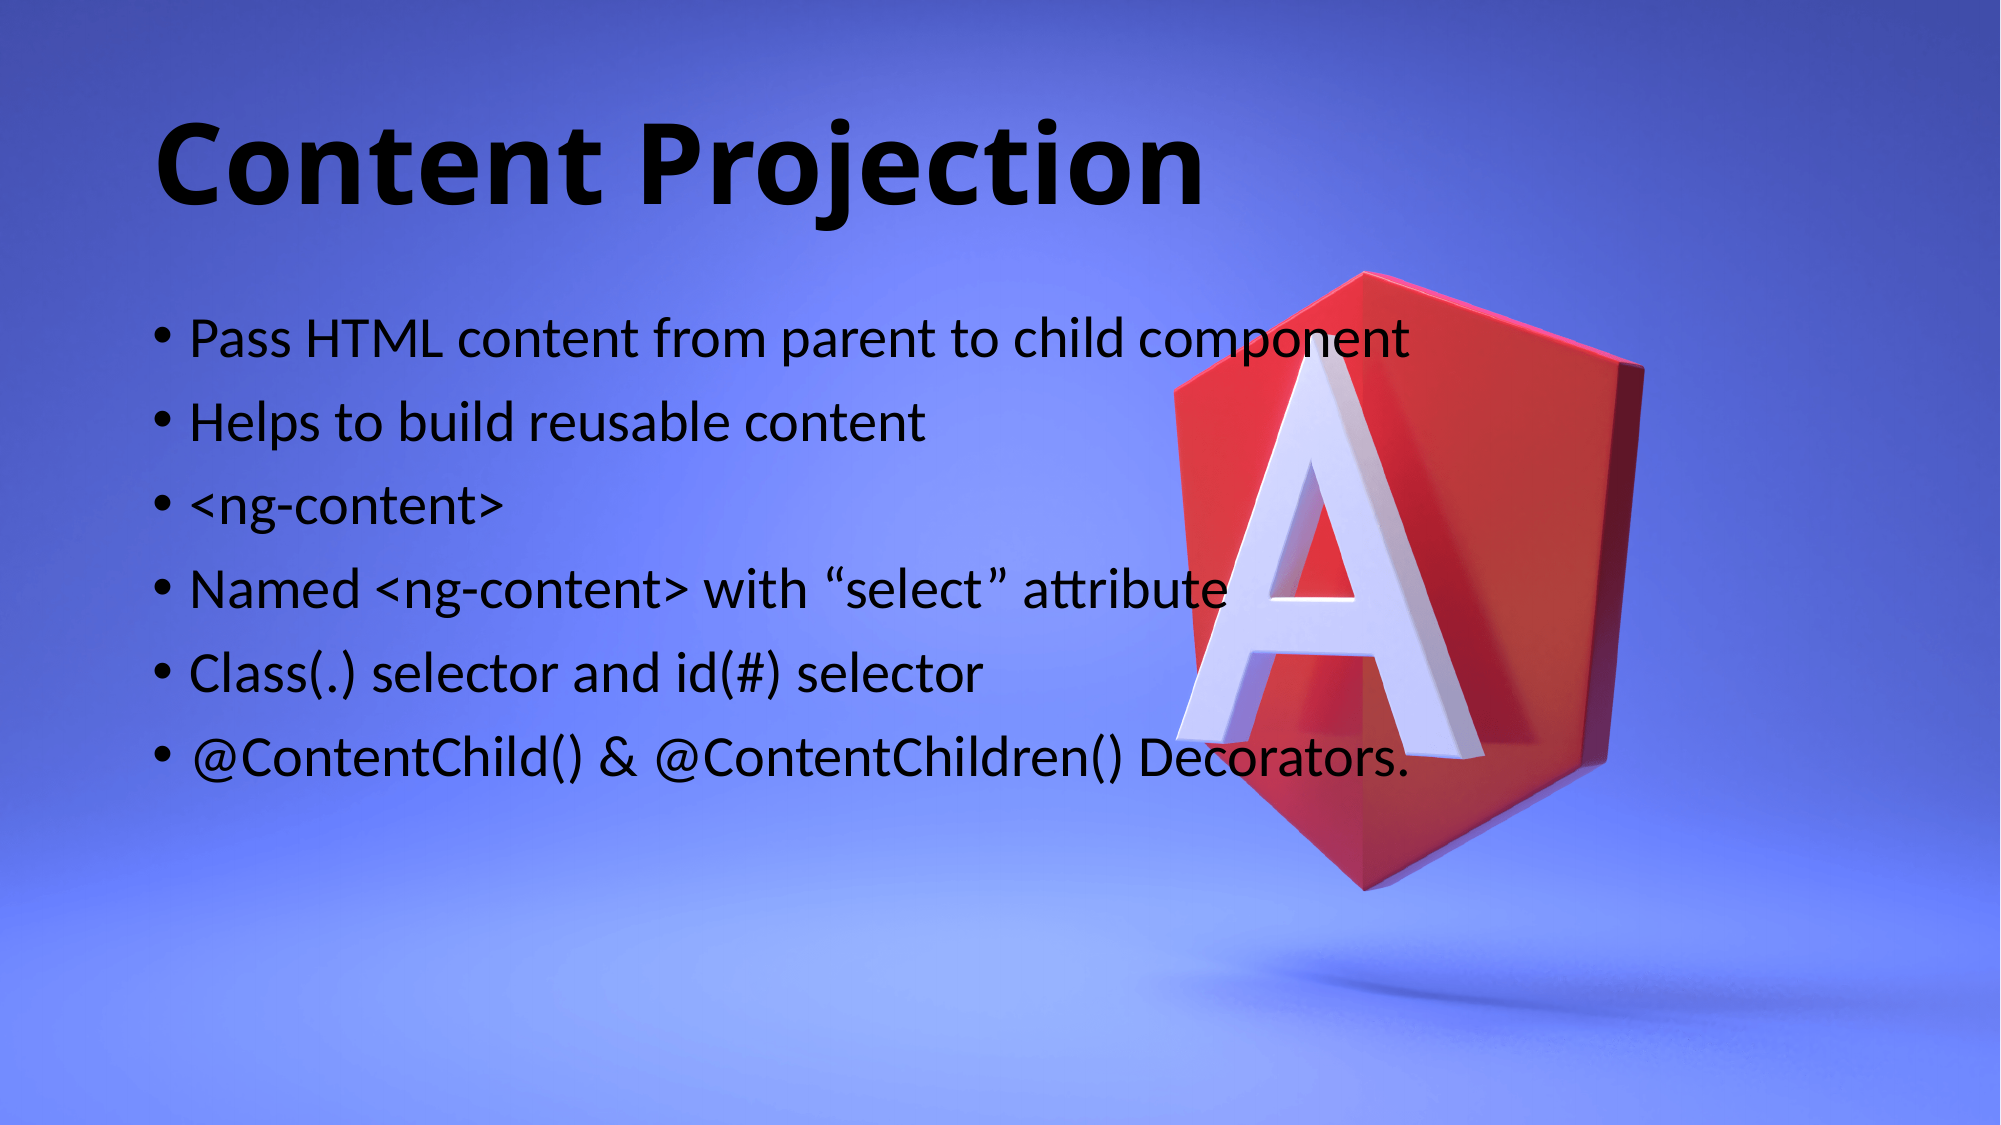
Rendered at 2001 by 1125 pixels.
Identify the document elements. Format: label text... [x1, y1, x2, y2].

list Pass HTML content from parent to child component Helps to build reusable content <ng-content> Named <ng-content> with “select” attribute Class(.) selector and id(#) selector @ContentChild() & @ContentChildren() Decorators. [137, 299, 1863, 1014]
title Content Projection [137, 59, 1863, 278]
picture [0, 0, 2001, 1125]
